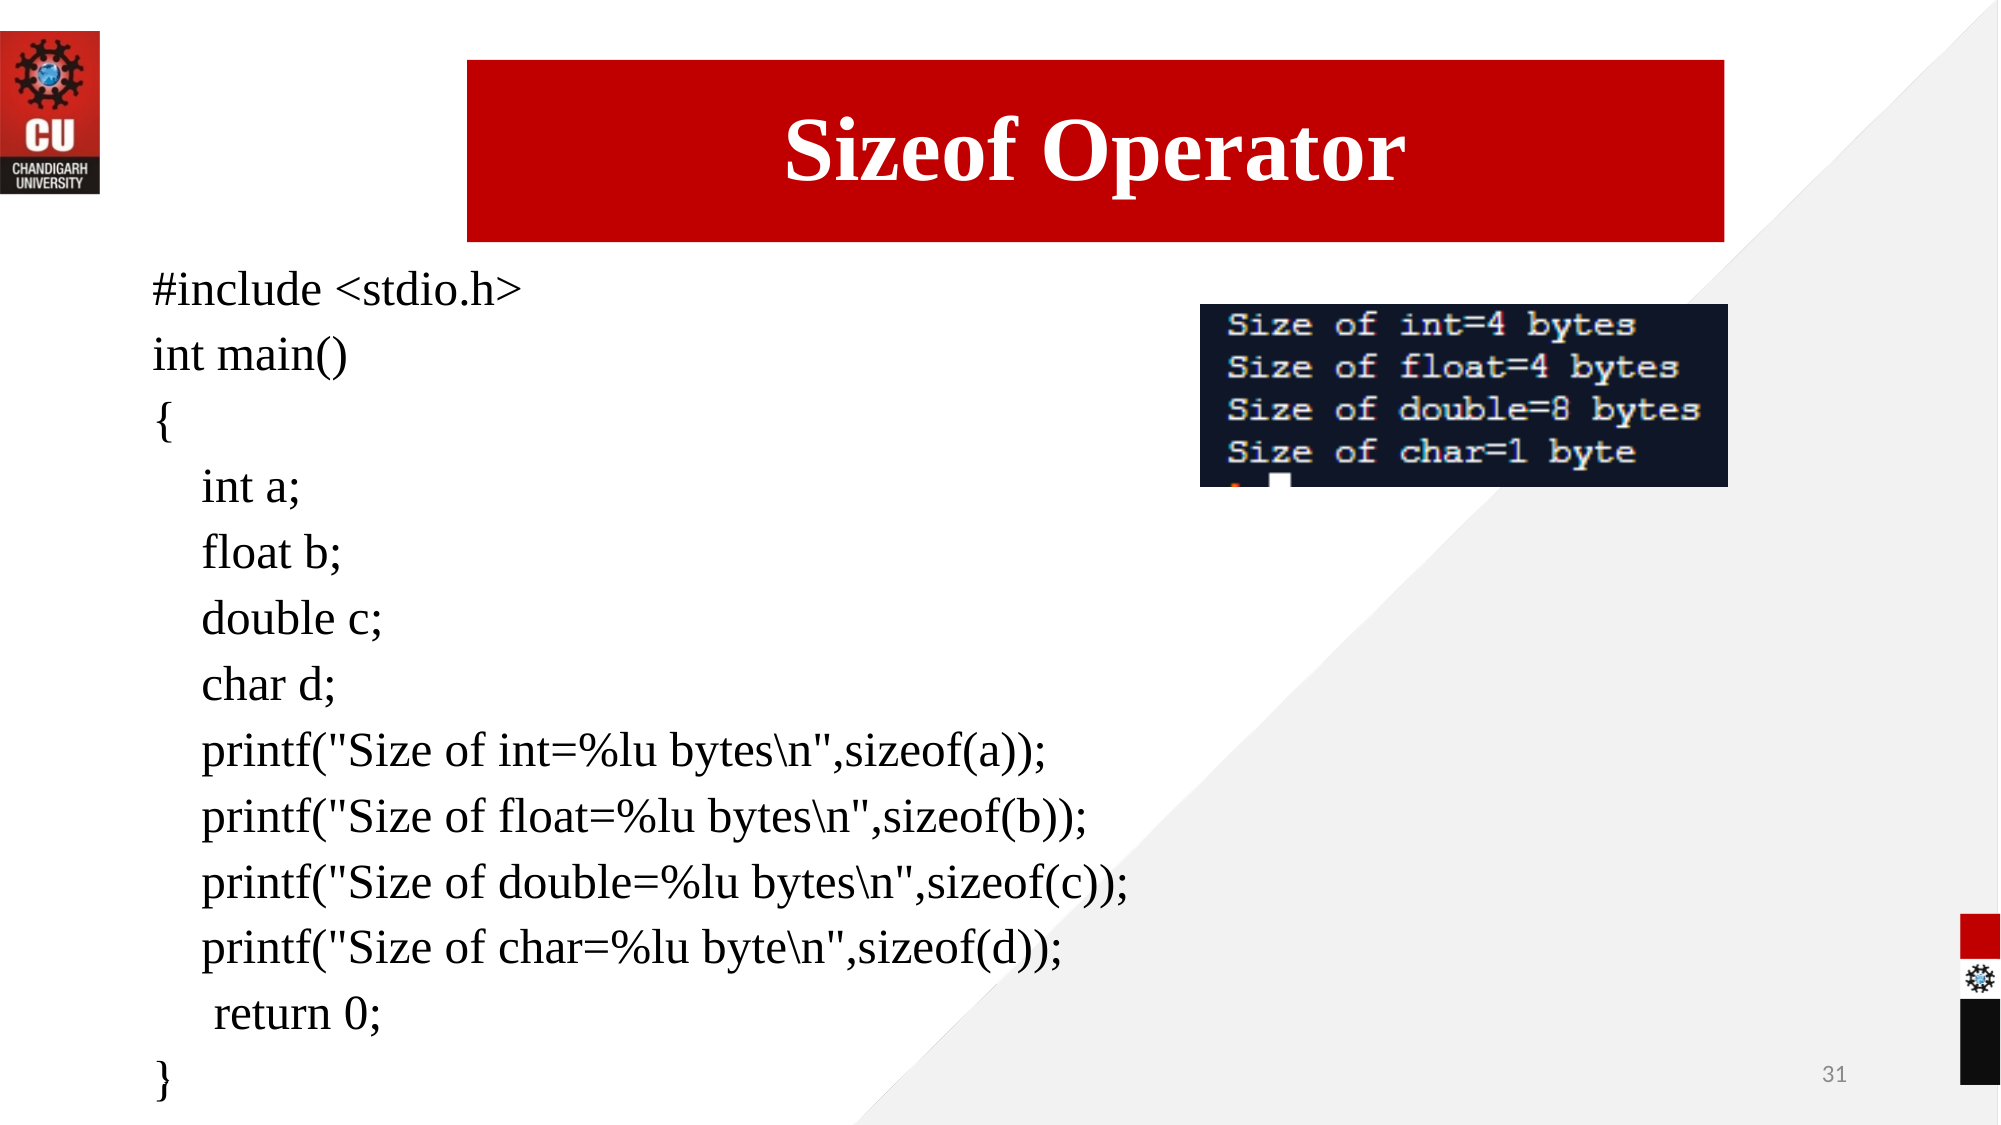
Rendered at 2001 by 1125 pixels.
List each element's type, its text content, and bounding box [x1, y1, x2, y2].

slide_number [137, 1042, 588, 1103]
list #include <stdio.h> int main() { int a; float b; double c; char d; printf("Size of int=%lu bytes\n",sizeof(a)); printf("Size of float=%lu bytes\n",sizeof(b)); printf("Size of double=%lu bytes\n",sizeof(c)); printf("Size of char=%lu byte\n",sizeof(d)); return 0; } [137, 254, 1863, 1125]
picture [0, 0, 2001, 1125]
slide_number 31 [1412, 1042, 1863, 1103]
text_box Sizeof Operator [467, 59, 1725, 243]
picture [1199, 304, 1728, 487]
